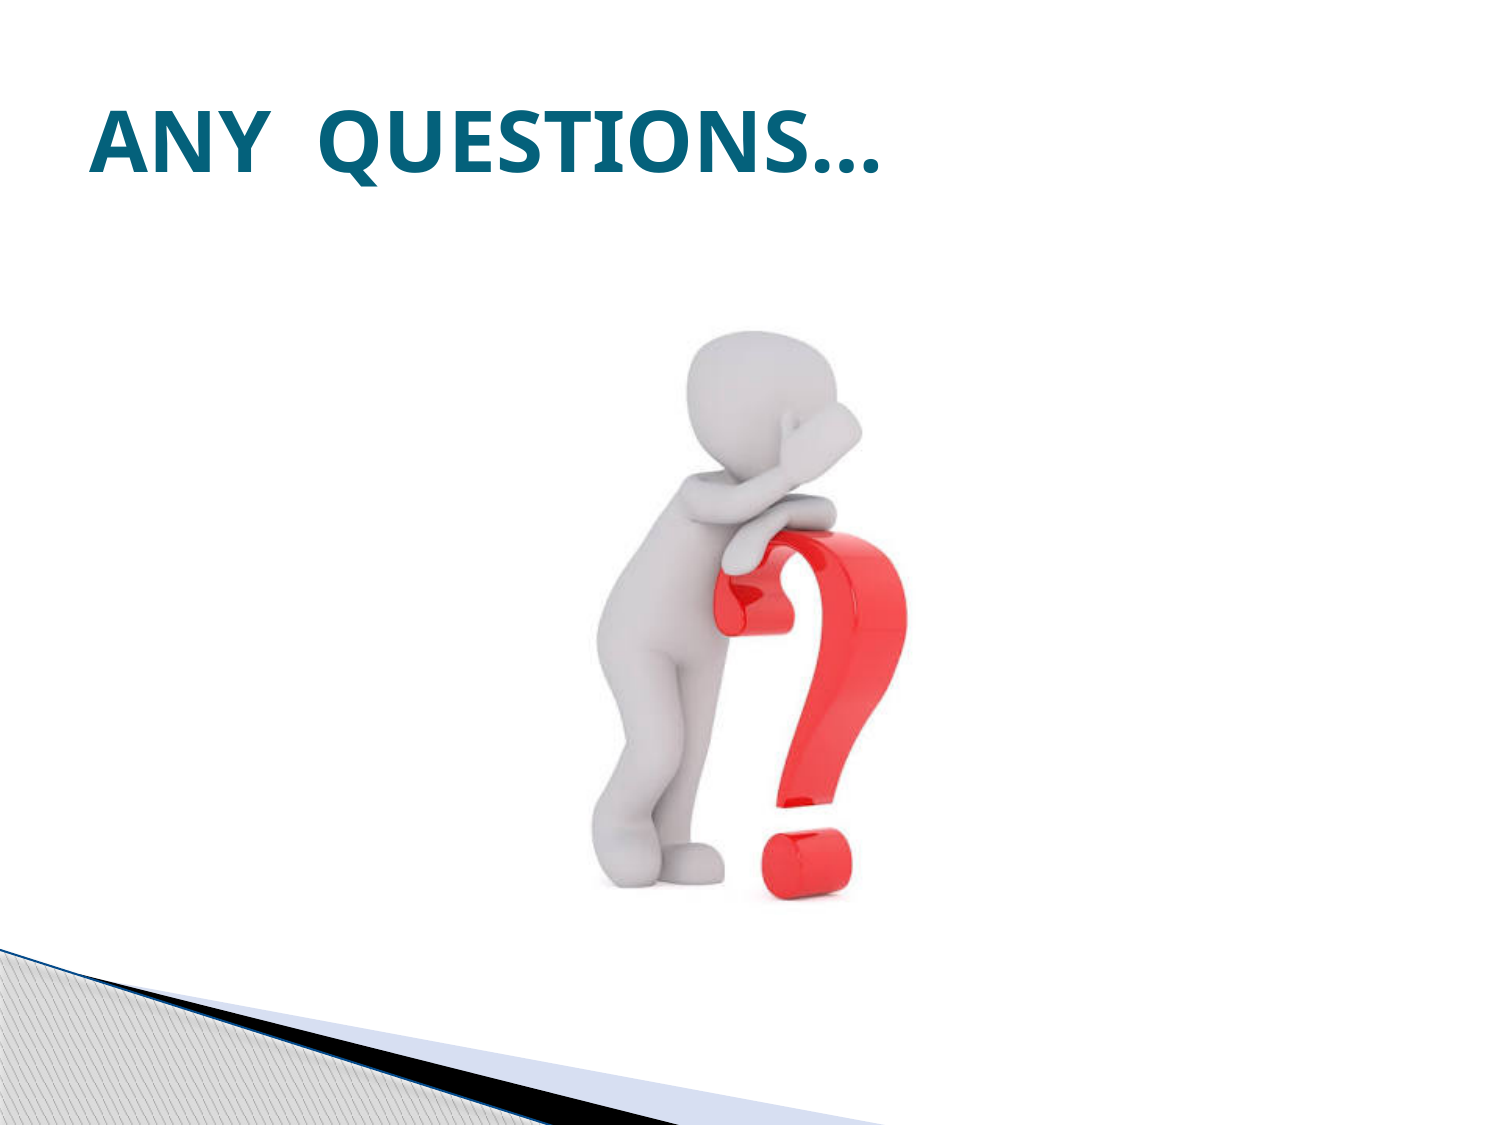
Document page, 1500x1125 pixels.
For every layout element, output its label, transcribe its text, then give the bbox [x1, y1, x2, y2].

title ANY QUESTIONS… [75, 45, 1425, 233]
picture [449, 313, 1051, 915]
